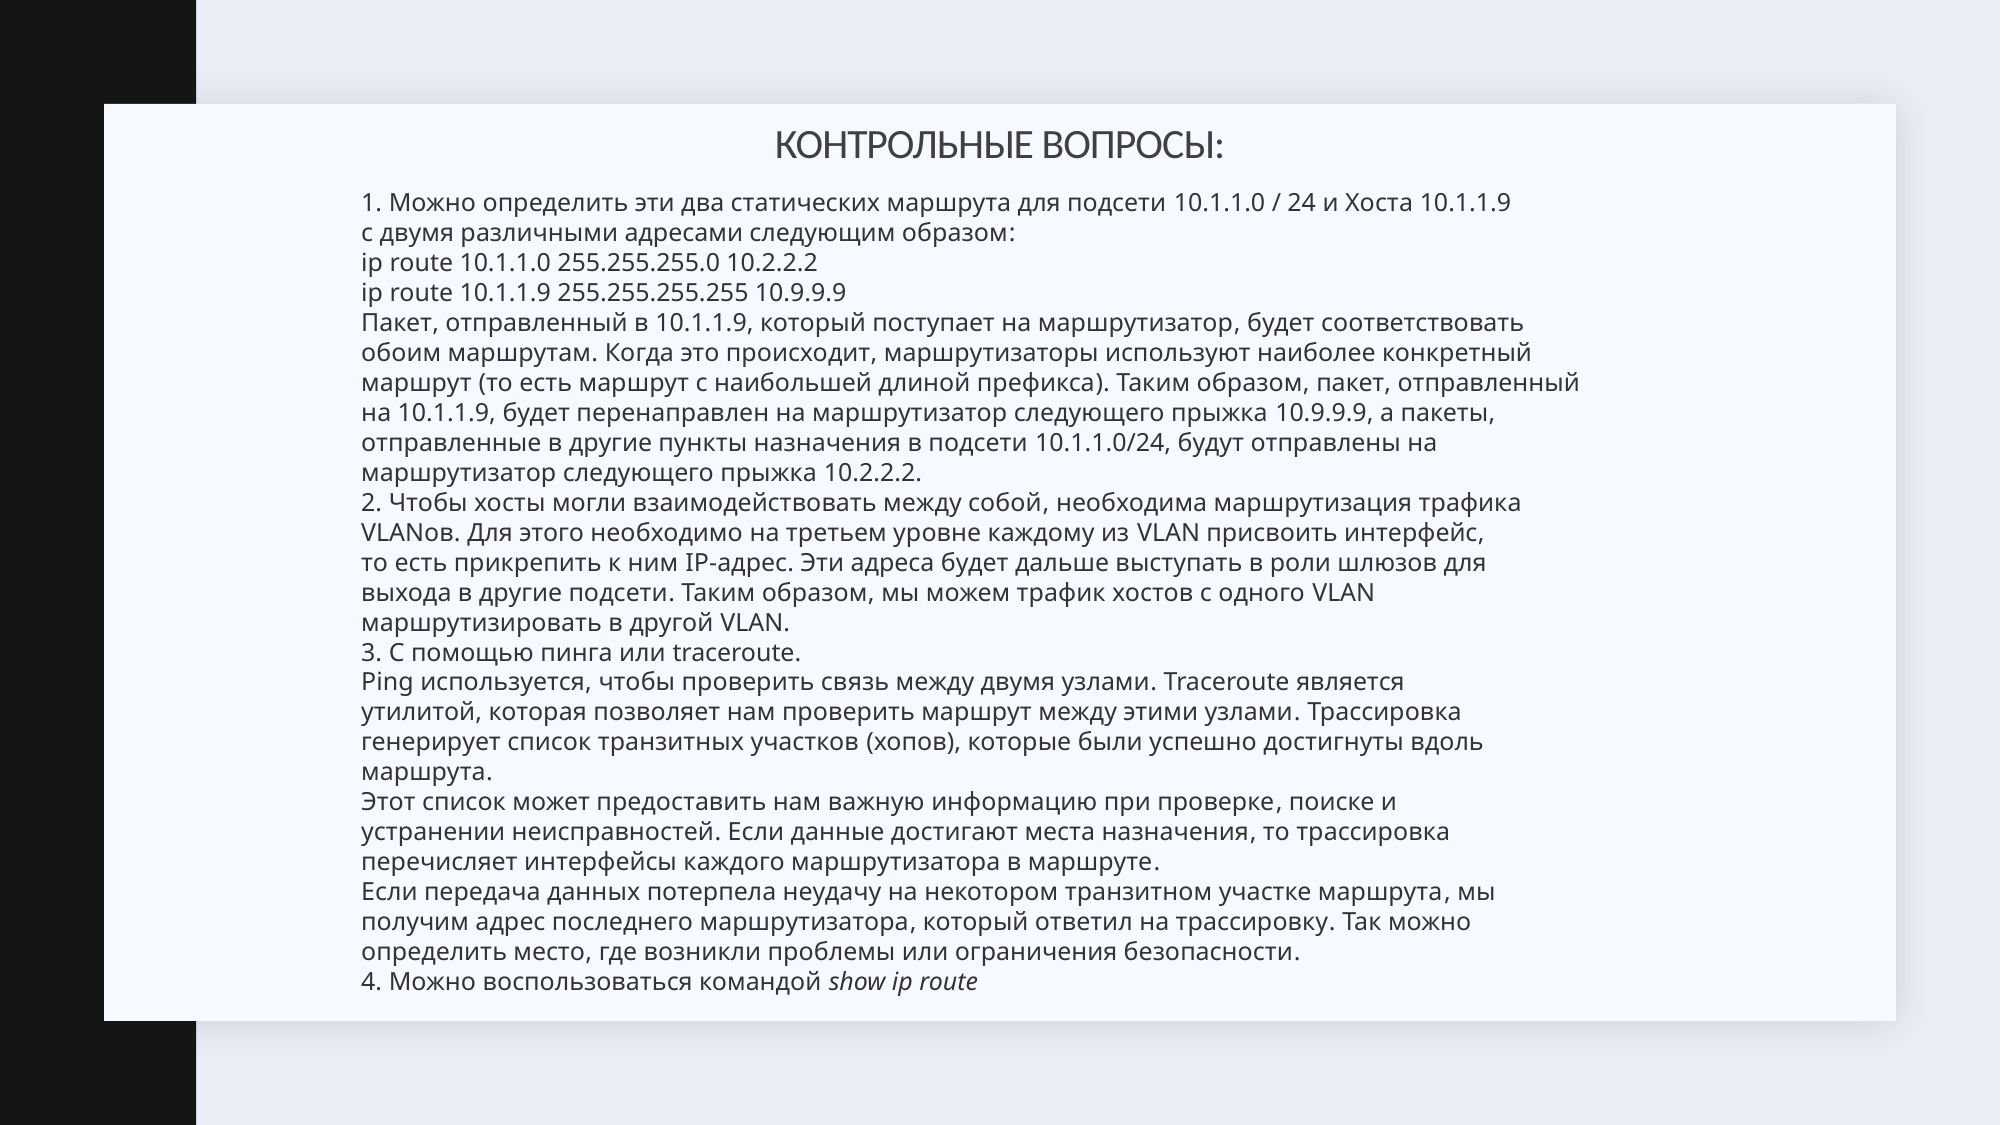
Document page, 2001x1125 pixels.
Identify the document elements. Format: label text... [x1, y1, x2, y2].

text_box 1. Можно определить эти два статических маршрута для подсети 10.1.1.0 / 24 и Хоста 10.1.1.9 с двумя различными адресами следующим образом: ip route 10.1.1.0 255.255.255.0 10.2.2.2 ip route 10.1.1.9 255.255.255.255 10.9.9.9 Пакет, отправленный в 10.1.1.9, который поступает на маршрутизатор, будет соответствовать обоим маршрутам. Когда это происходит, маршрутизаторы используют наиболее конкретный маршрут (то есть маршрут с наибольшей длиной префикса). Таким образом, пакет, отправленный на 10.1.1.9, будет перенаправлен на маршрутизатор следующего прыжка 10.9.9.9, а пакеты, отправленные в другие пункты назначения в подсети 10.1.1.0/24, будут отправлены на маршрутизатор следующего прыжка 10.2.2.2. 2. Чтобы хосты могли взаимодействовать между собой, необходима маршрутизация трафика VLANов. Для этого необходимо на третьем уровне каждому из VLAN присвоить интерфейс, то есть прикрепить к ним IP-адрес. Эти адреса будет дальше выступать в роли шлюзов для выхода в другие подсети. Таким образом, мы можем трафик хостов с одного VLAN маршрутизировать в другой VLAN. 3. С помощью пинга или traceroute. Ping используется, чтобы проверить связь между двумя узлами. Traceroute является утилитой, которая позволяет нам проверить маршрут между этими узлами. Трассировка генерирует список транзитных участков (хопов), которые были успешно достигнуты вдоль маршрута. Этот список может предоставить нам важную информацию при проверке, поиске и устранении неисправностей. Если данные достигают места назначения, то трассировка перечисляет интерфейсы каждого маршрутизатора в маршруте. Если передача данных потерпела неудачу на некотором транзитном участке маршрута, мы получим адрес последнего маршрутизатора, который ответил на трассировку. Так можно определить место, где возникли проблемы или ограничения безопасности. 4. Можно воспользоваться командой show ip route [346, 179, 1802, 1003]
title Контрольные вопросы: [198, 112, 1802, 178]
